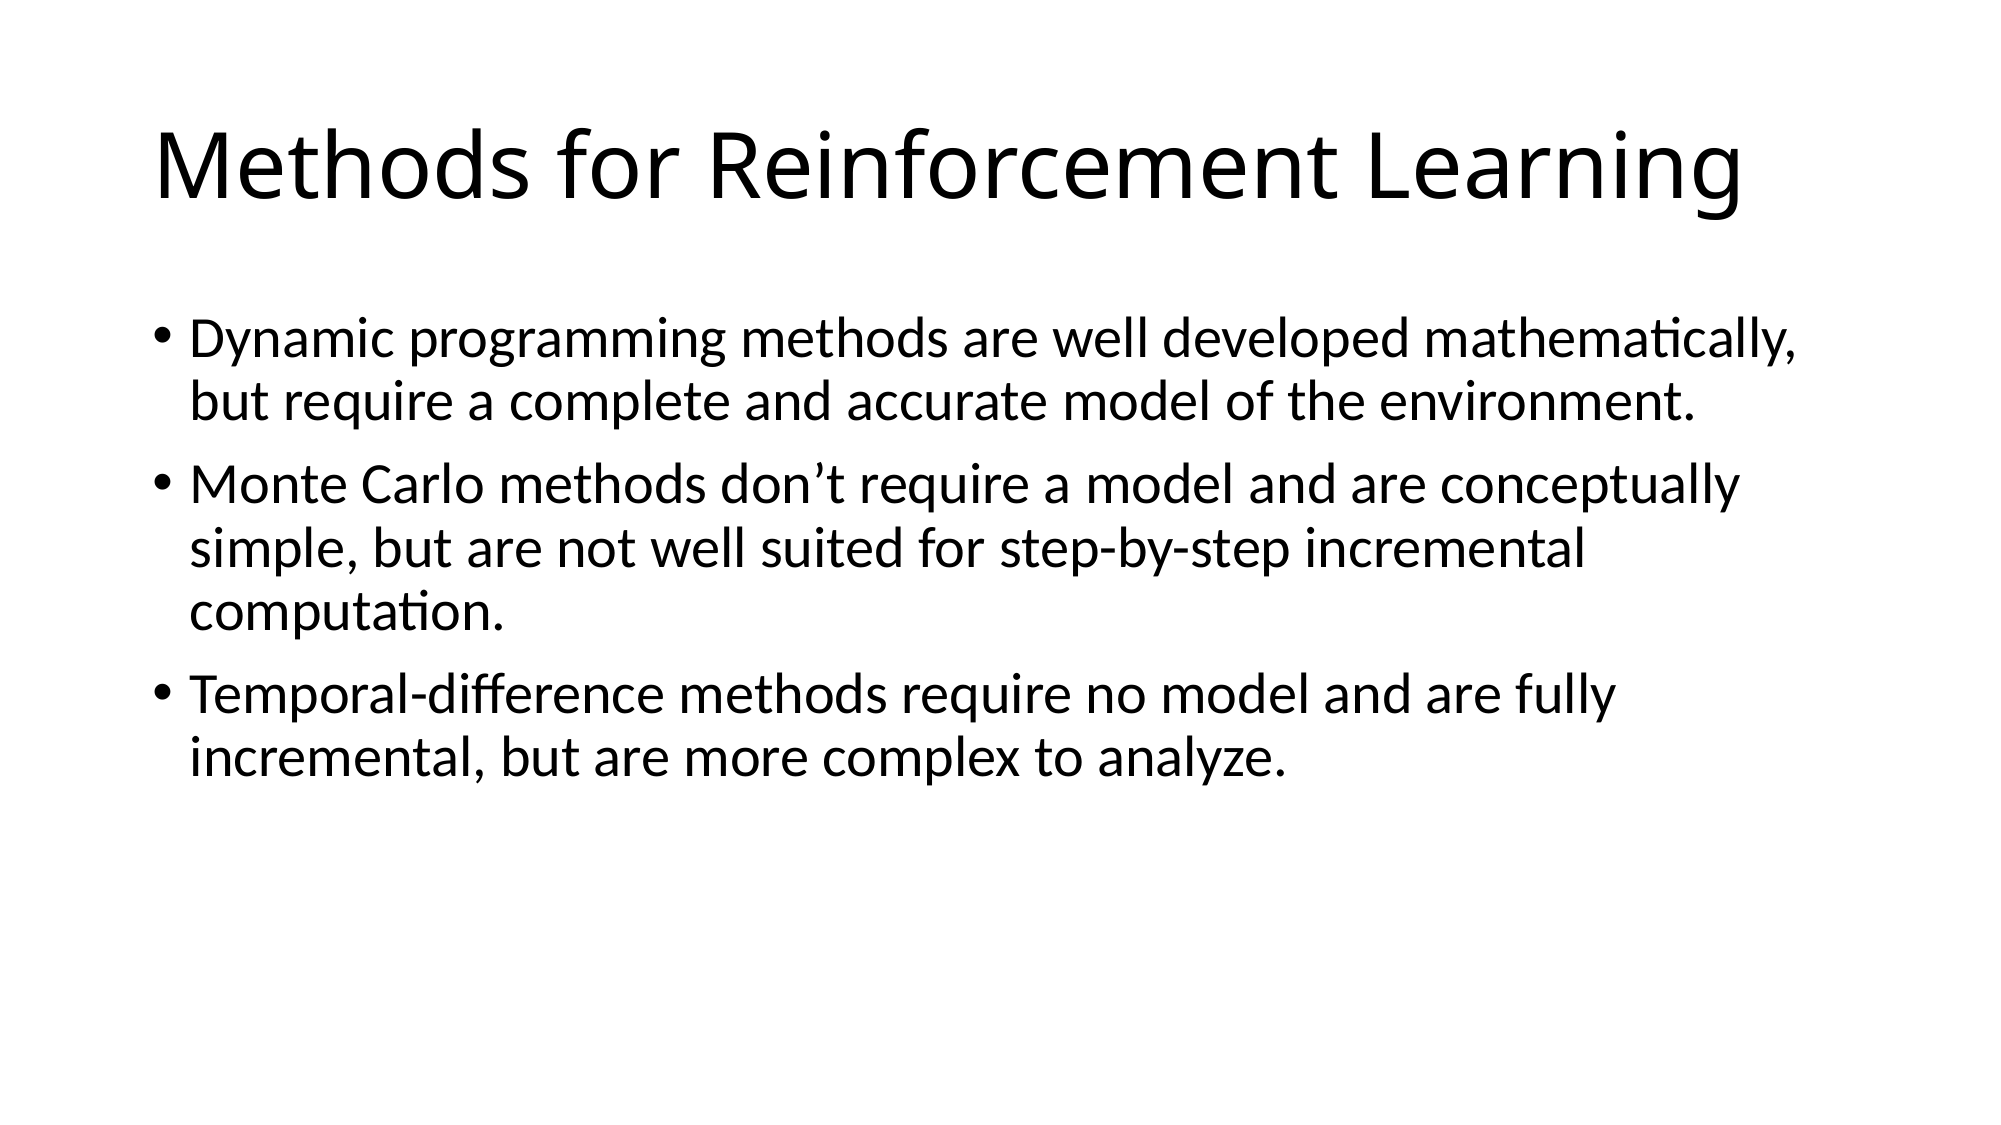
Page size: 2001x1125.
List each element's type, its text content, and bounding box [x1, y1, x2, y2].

list Dynamic programming methods are well developed mathematically, but require a complete and accurate model of the environment. Monte Carlo methods don’t require a model and are conceptually simple, but are not well suited for step-by-step incremental computation. Temporal-difference methods require no model and are fully incremental, but are more complex to analyze. [137, 299, 1863, 1014]
title Methods for Reinforcement Learning [137, 59, 1863, 278]
